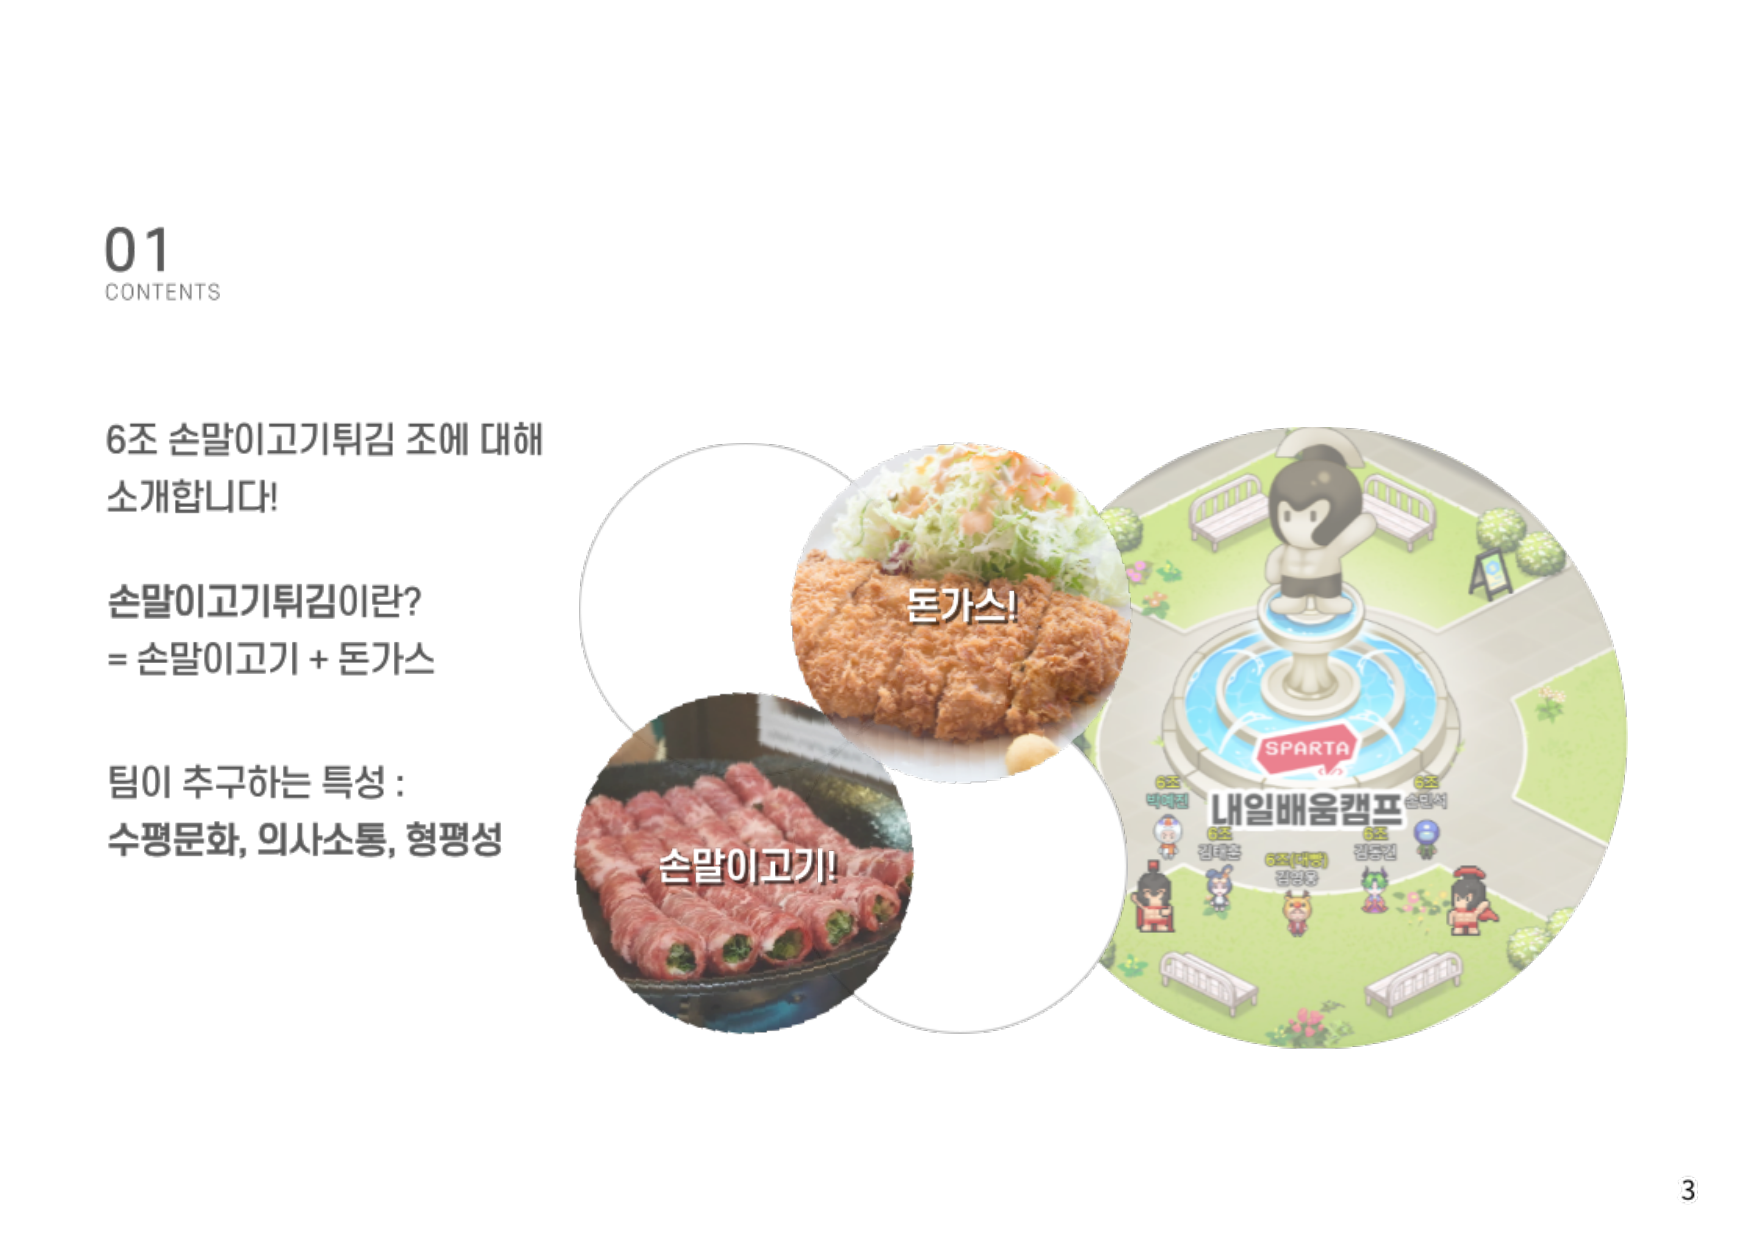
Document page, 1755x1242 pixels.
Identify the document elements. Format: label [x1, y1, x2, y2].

picture [85, 185, 242, 334]
picture [1662, 1145, 1744, 1242]
picture [95, 564, 474, 721]
picture [93, 401, 1628, 1053]
